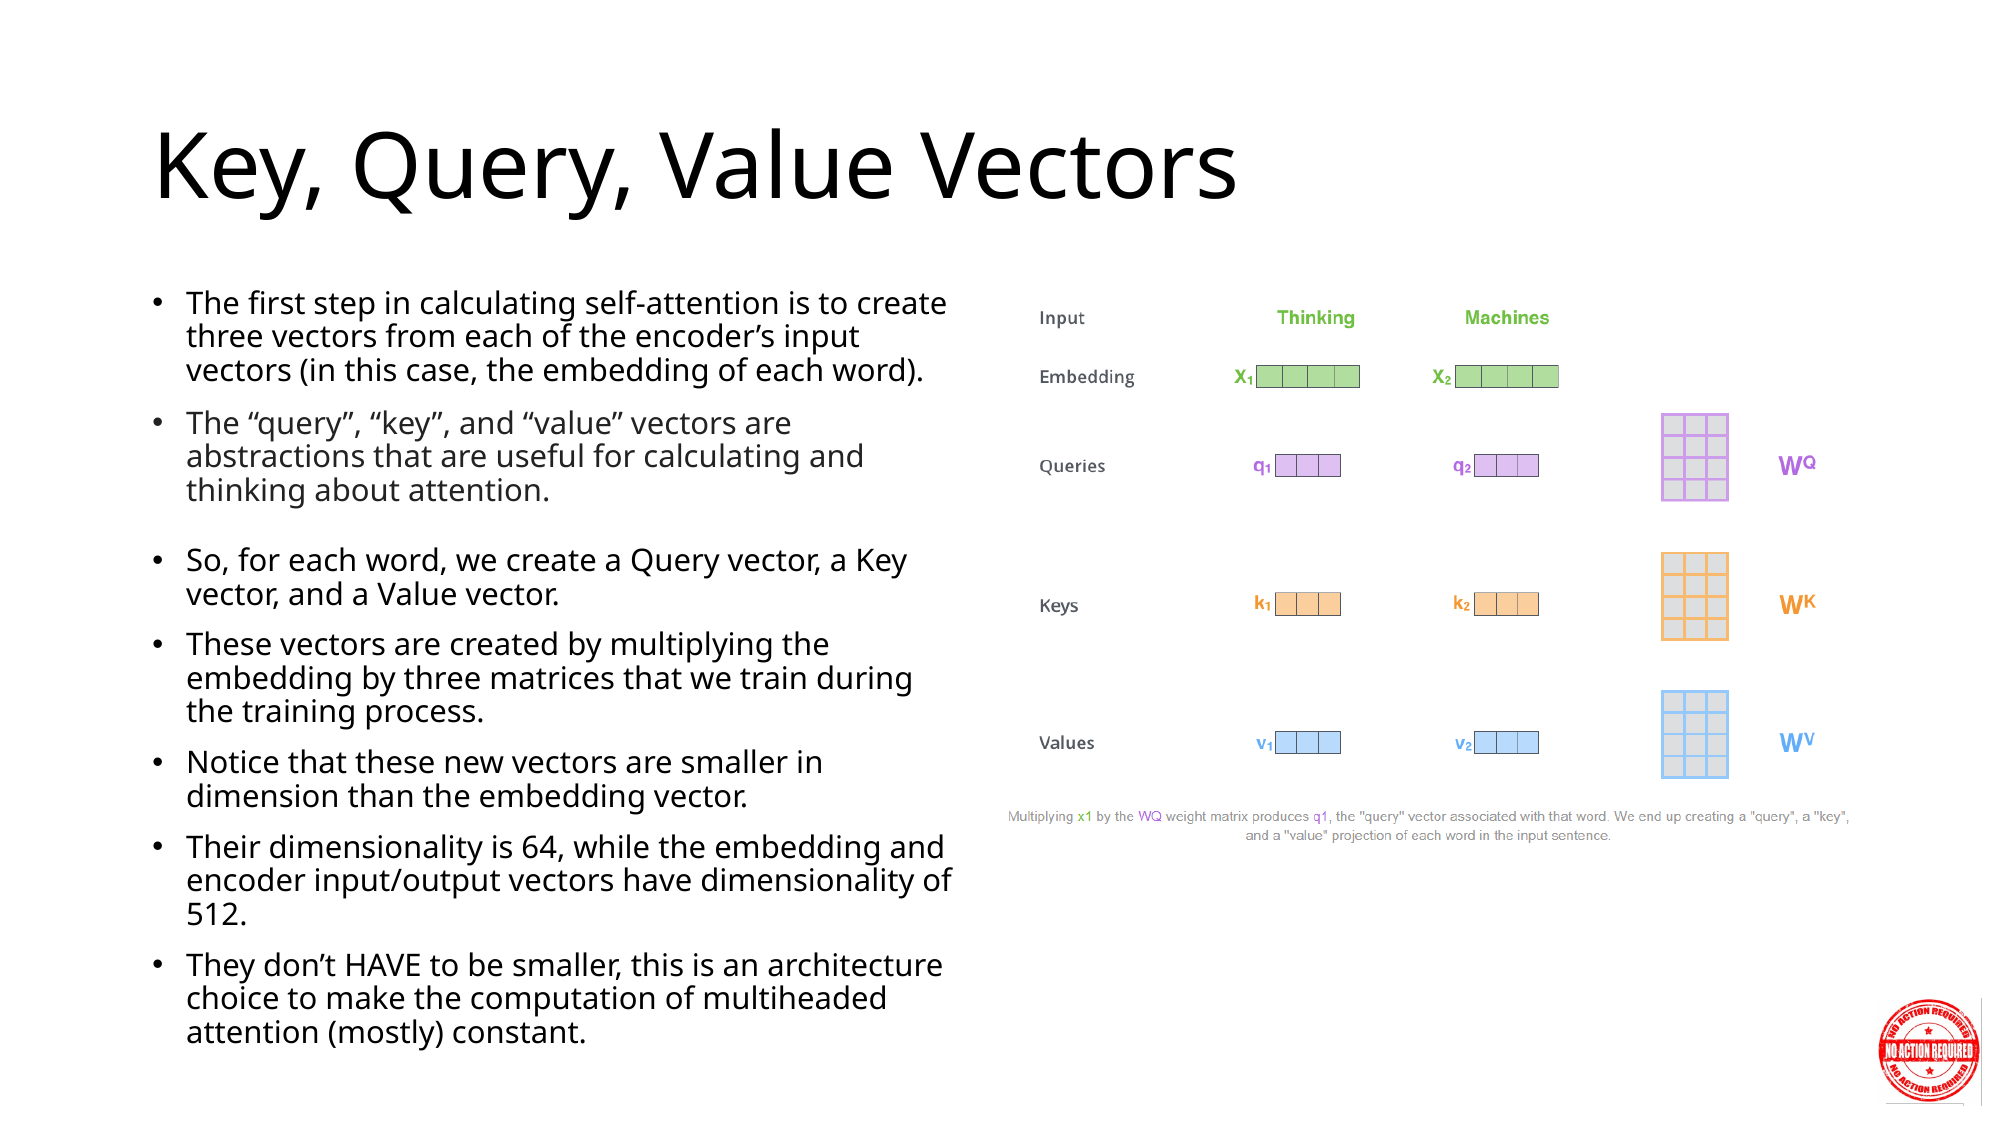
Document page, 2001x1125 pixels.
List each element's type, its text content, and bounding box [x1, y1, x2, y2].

list The first step in calculating self-attention is to create three vectors from each of the encoder’s input vectors (in this case, the embedding of each word). The “query”, “key”, and “value” vectors are abstractions that are useful for calculating and thinking about attention. So, for each word, we create a Query vector, a Key vector, and a Value vector. These vectors are created by multiplying the embedding by three matrices that we train during the training process. Notice that these new vectors are smaller in dimension than the embedding vector. Their dimensionality is 64, while the embedding and encoder input/output vectors have dimensionality of 512. They don’t HAVE to be smaller, this is an architecture choice to make the computation of multiheaded attention (mostly) constant. [137, 279, 969, 1099]
picture [989, 287, 1864, 868]
picture [1875, 998, 1984, 1106]
title Key, Query, Value Vectors [137, 59, 1863, 278]
